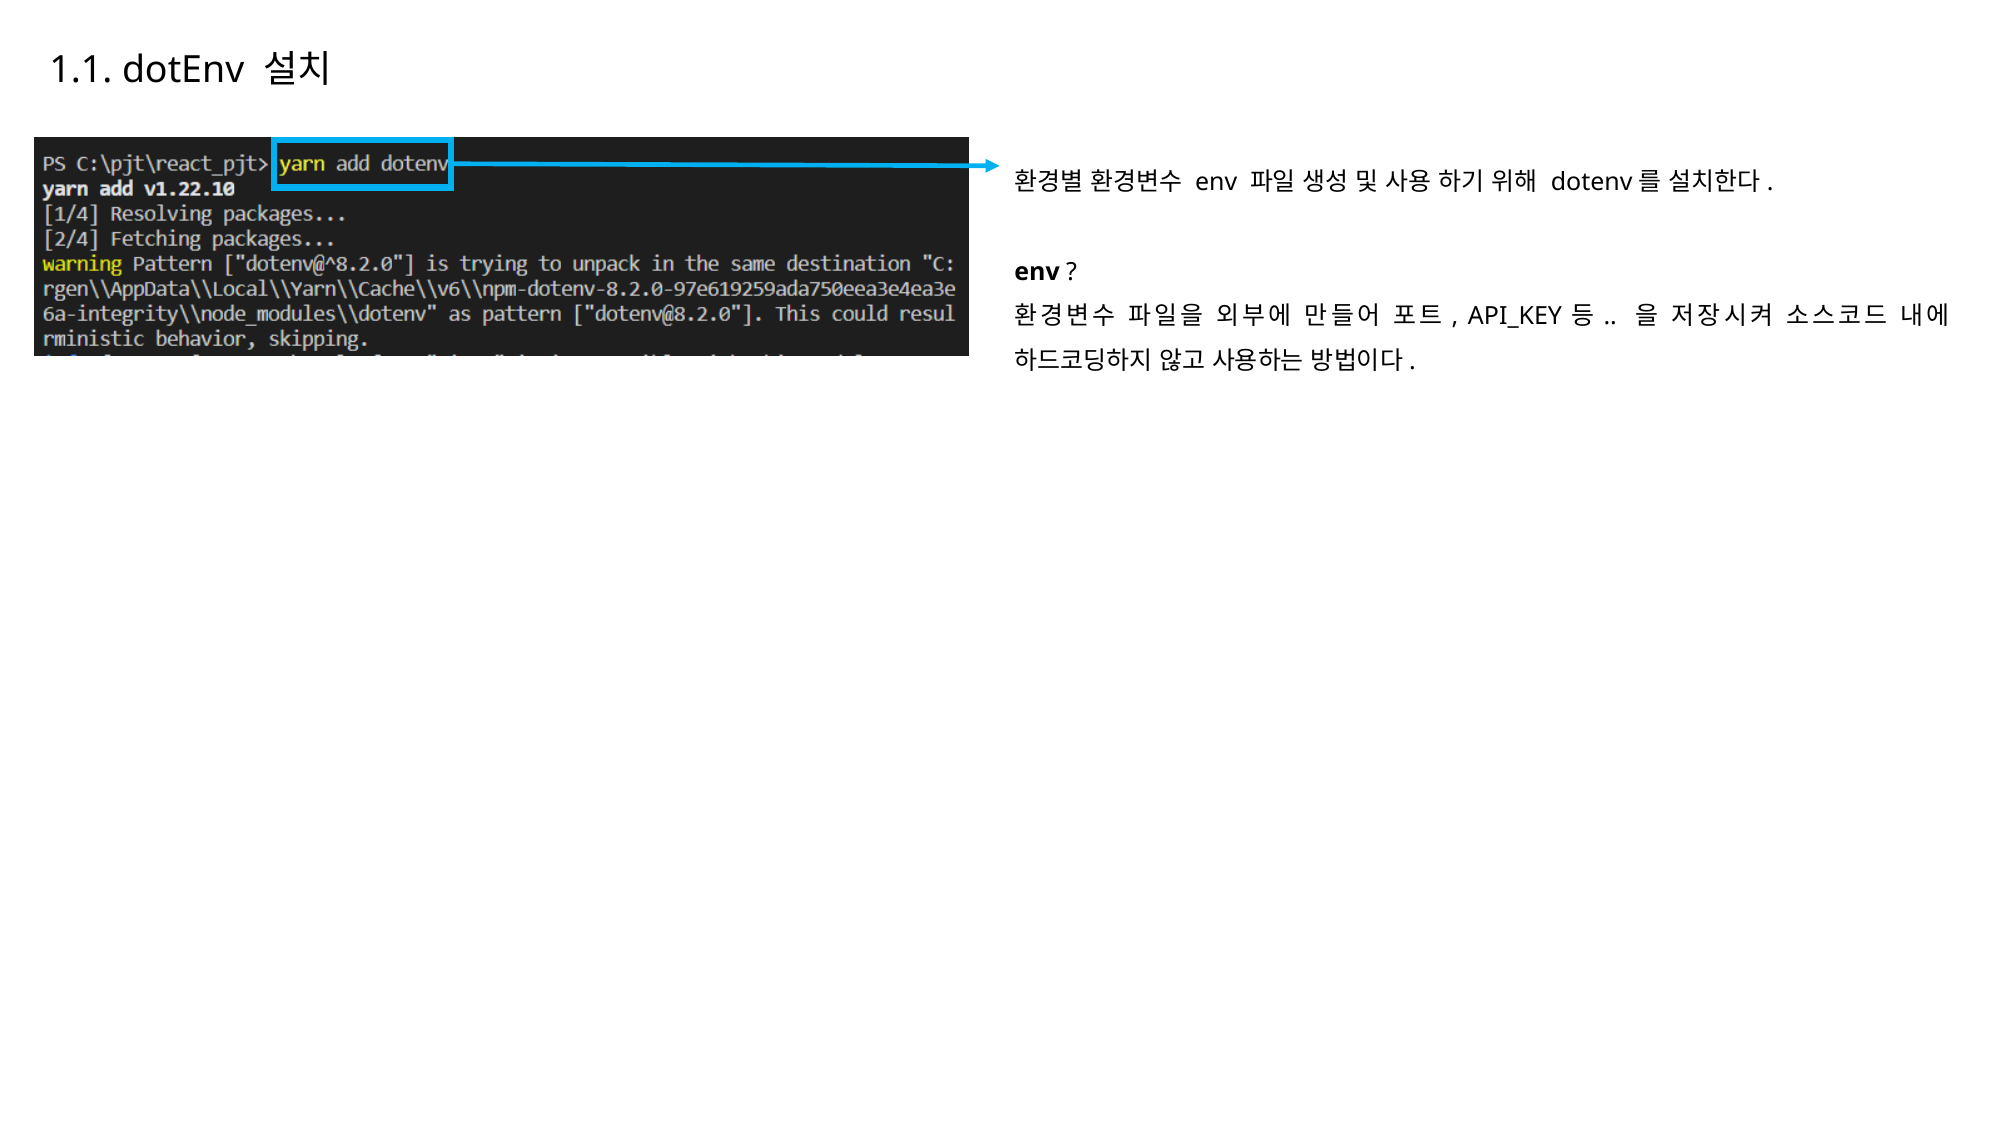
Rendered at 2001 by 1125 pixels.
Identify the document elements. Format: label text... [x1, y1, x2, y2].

text_box 1.1. dotEnv 설치 [34, 37, 1965, 98]
picture [34, 137, 969, 356]
picture [278, 144, 447, 183]
picture [455, 137, 969, 162]
text_box 환경별 환경변수 env 파일 생성 및 사용 하기 위해 dotenv를 설치한다. env ? 환경변수 파일을 외부에 만들어 포트, API_KEY등.. 을 저장시켜 소스코드 내에 하드코딩하지 않고 사용하는 방법이다. [999, 143, 1965, 472]
